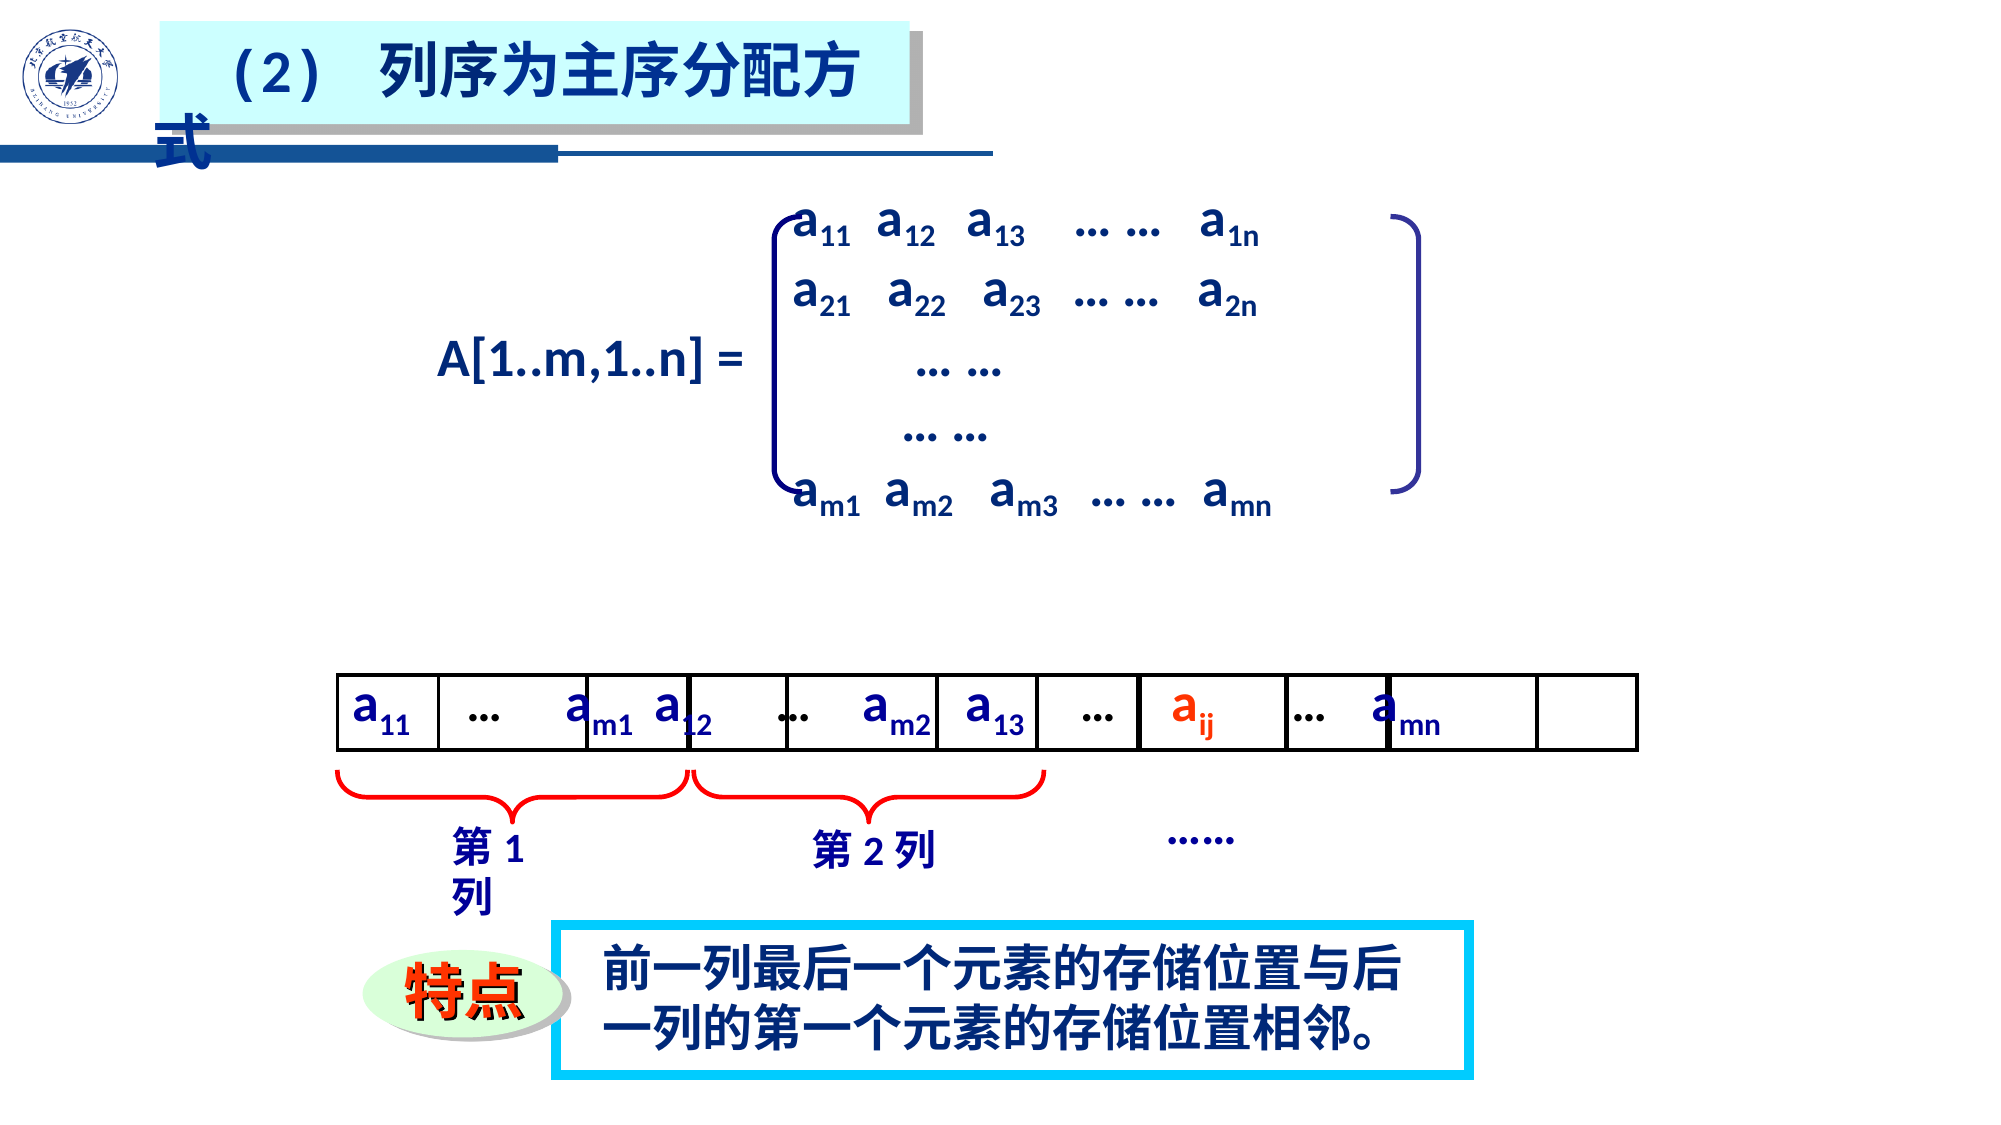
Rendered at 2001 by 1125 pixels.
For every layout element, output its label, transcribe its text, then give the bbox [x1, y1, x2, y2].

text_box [137, 21, 913, 125]
text_box …… [1150, 787, 1252, 863]
picture [16, 23, 124, 130]
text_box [693, 772, 1044, 882]
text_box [337, 772, 688, 879]
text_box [362, 924, 1475, 1075]
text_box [337, 674, 1638, 750]
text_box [411, 174, 1419, 519]
